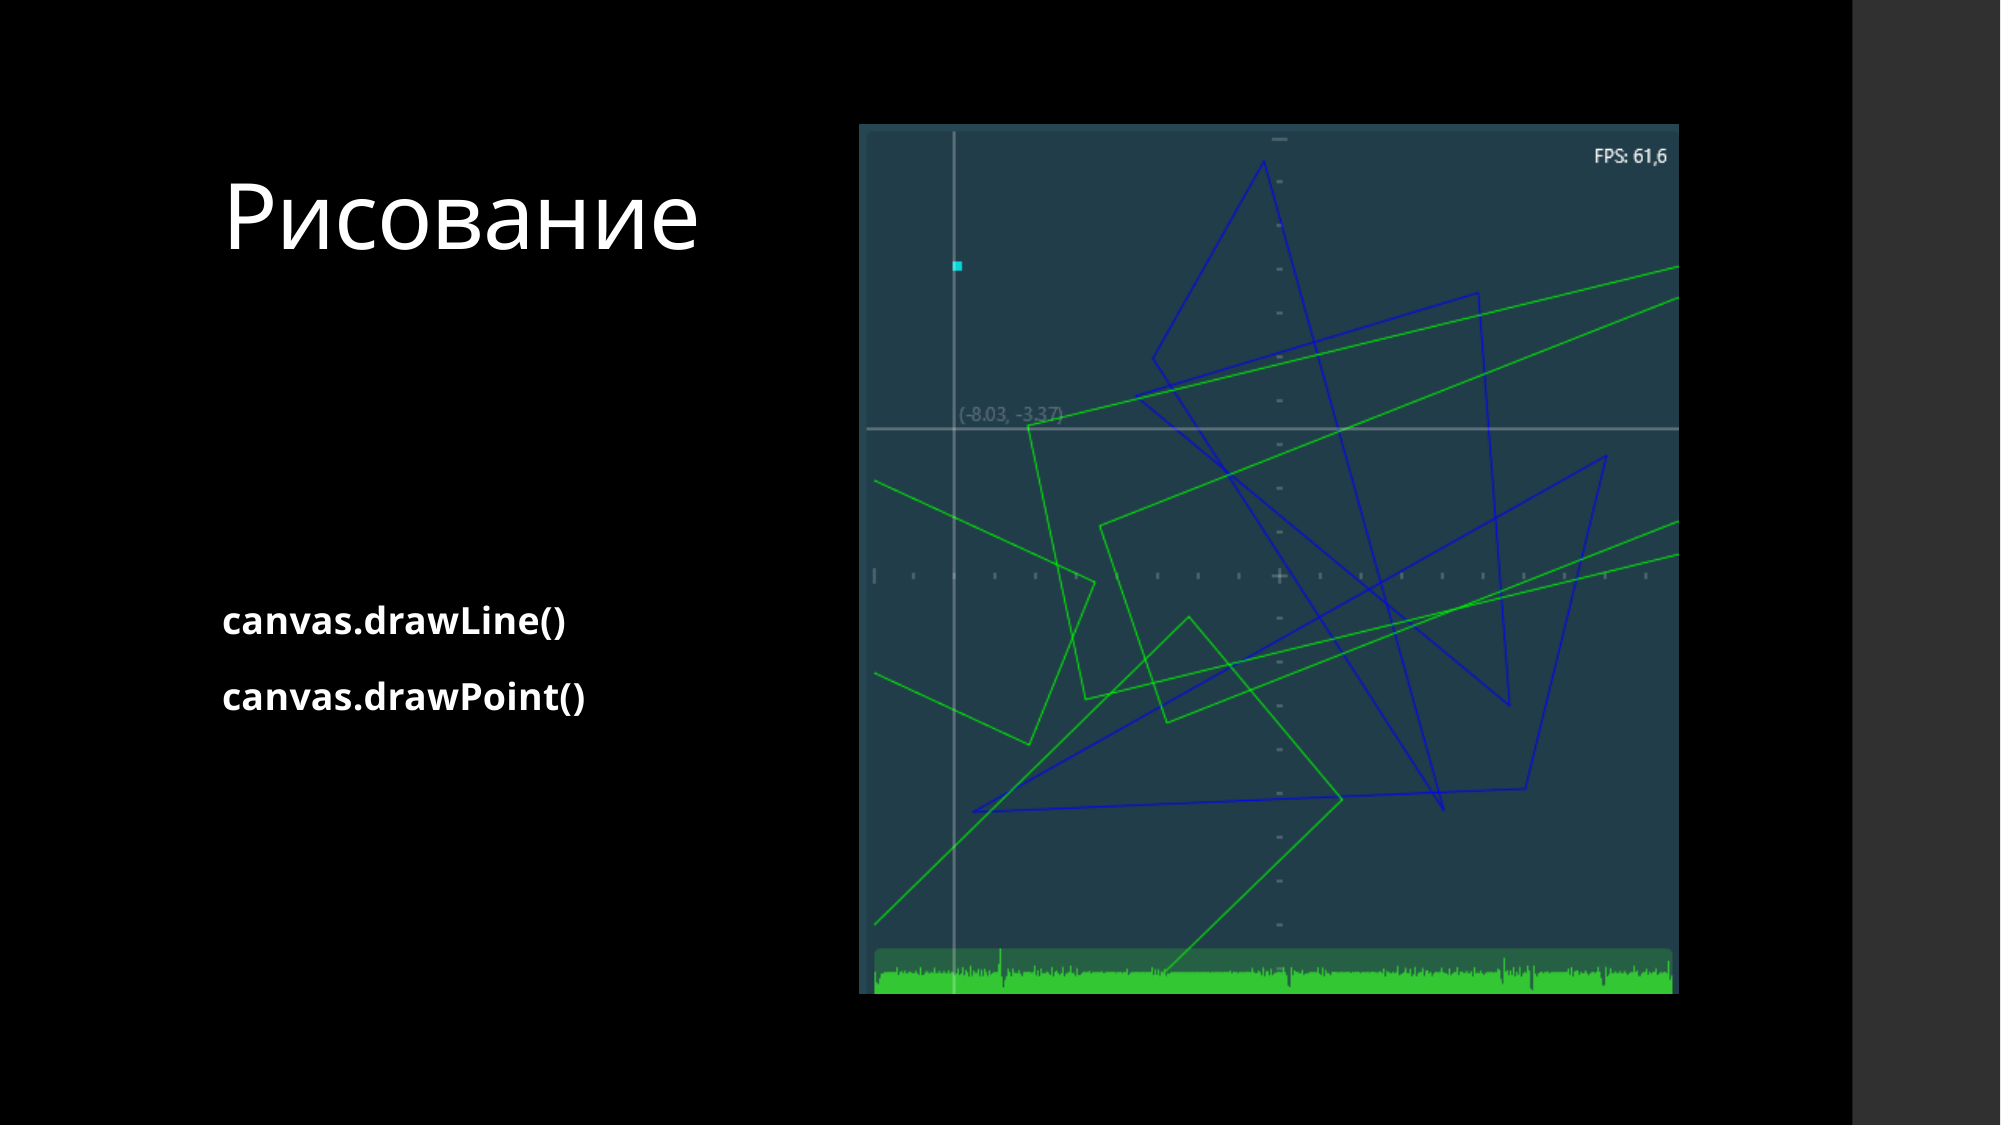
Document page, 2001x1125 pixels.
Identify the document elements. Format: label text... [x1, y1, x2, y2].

title Рисование [206, 60, 1797, 278]
list canvas.drawLine() canvas.drawPoint() [206, 592, 854, 1001]
picture [858, 124, 1679, 994]
